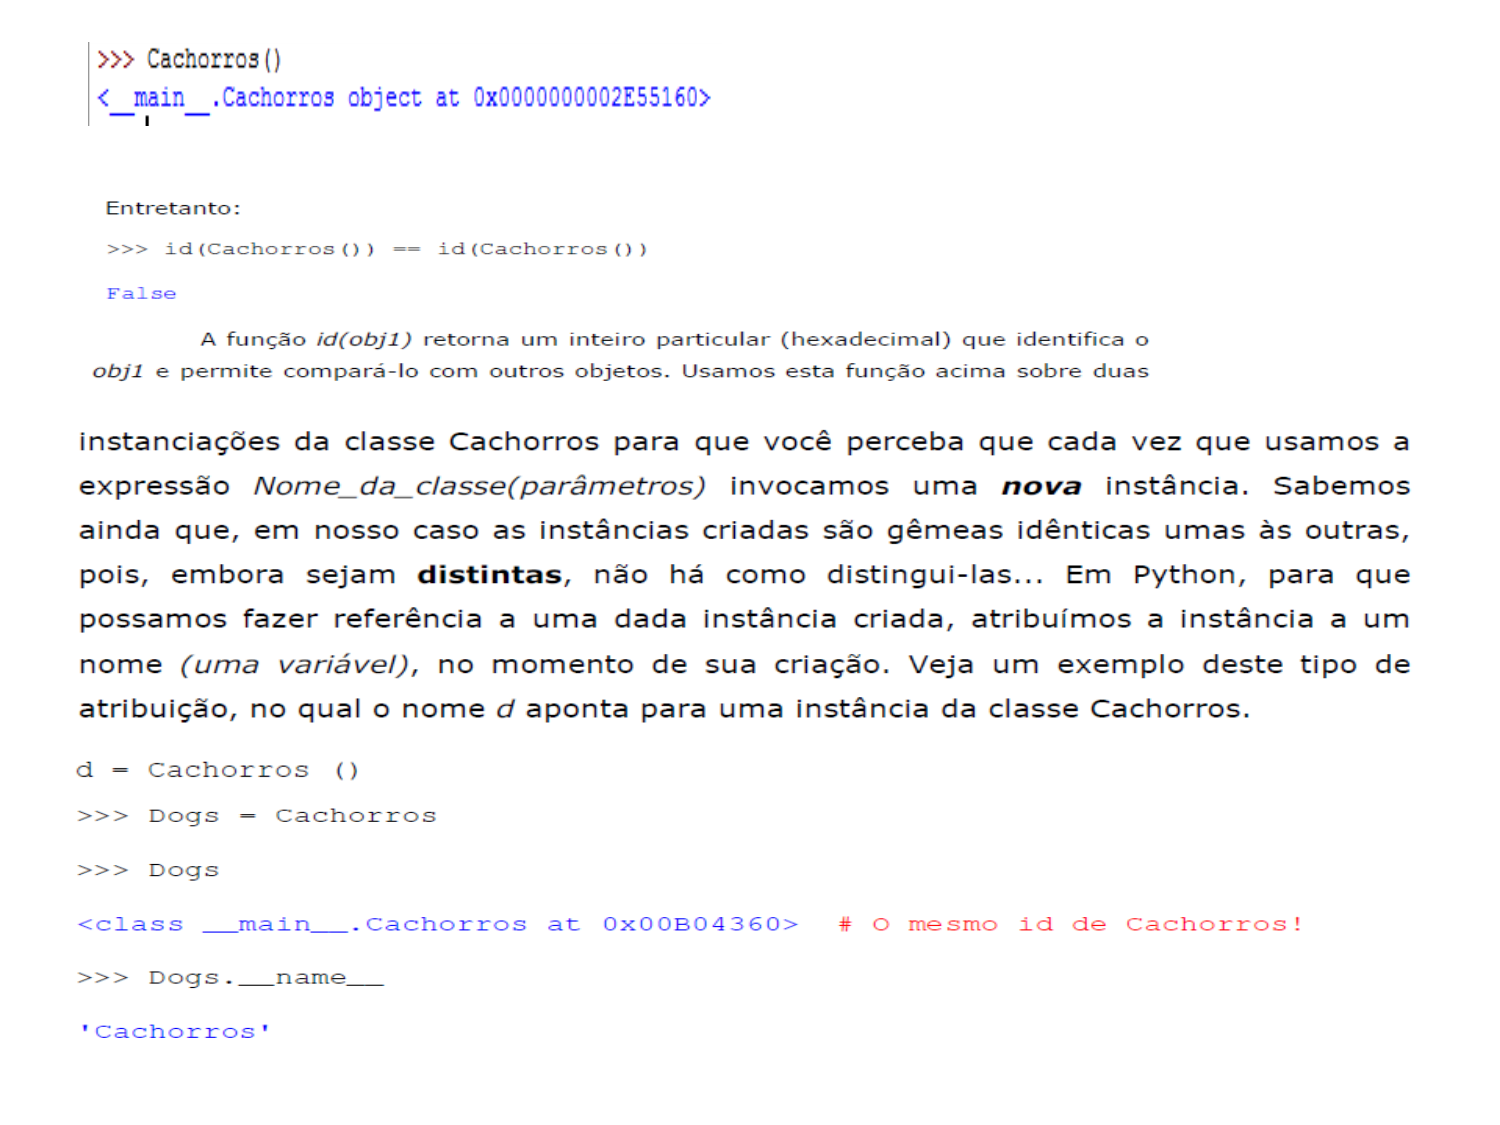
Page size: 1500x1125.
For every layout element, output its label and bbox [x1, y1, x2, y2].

picture [88, 184, 1156, 410]
picture [63, 420, 1430, 791]
picture [70, 792, 1306, 1059]
picture [88, 42, 722, 126]
